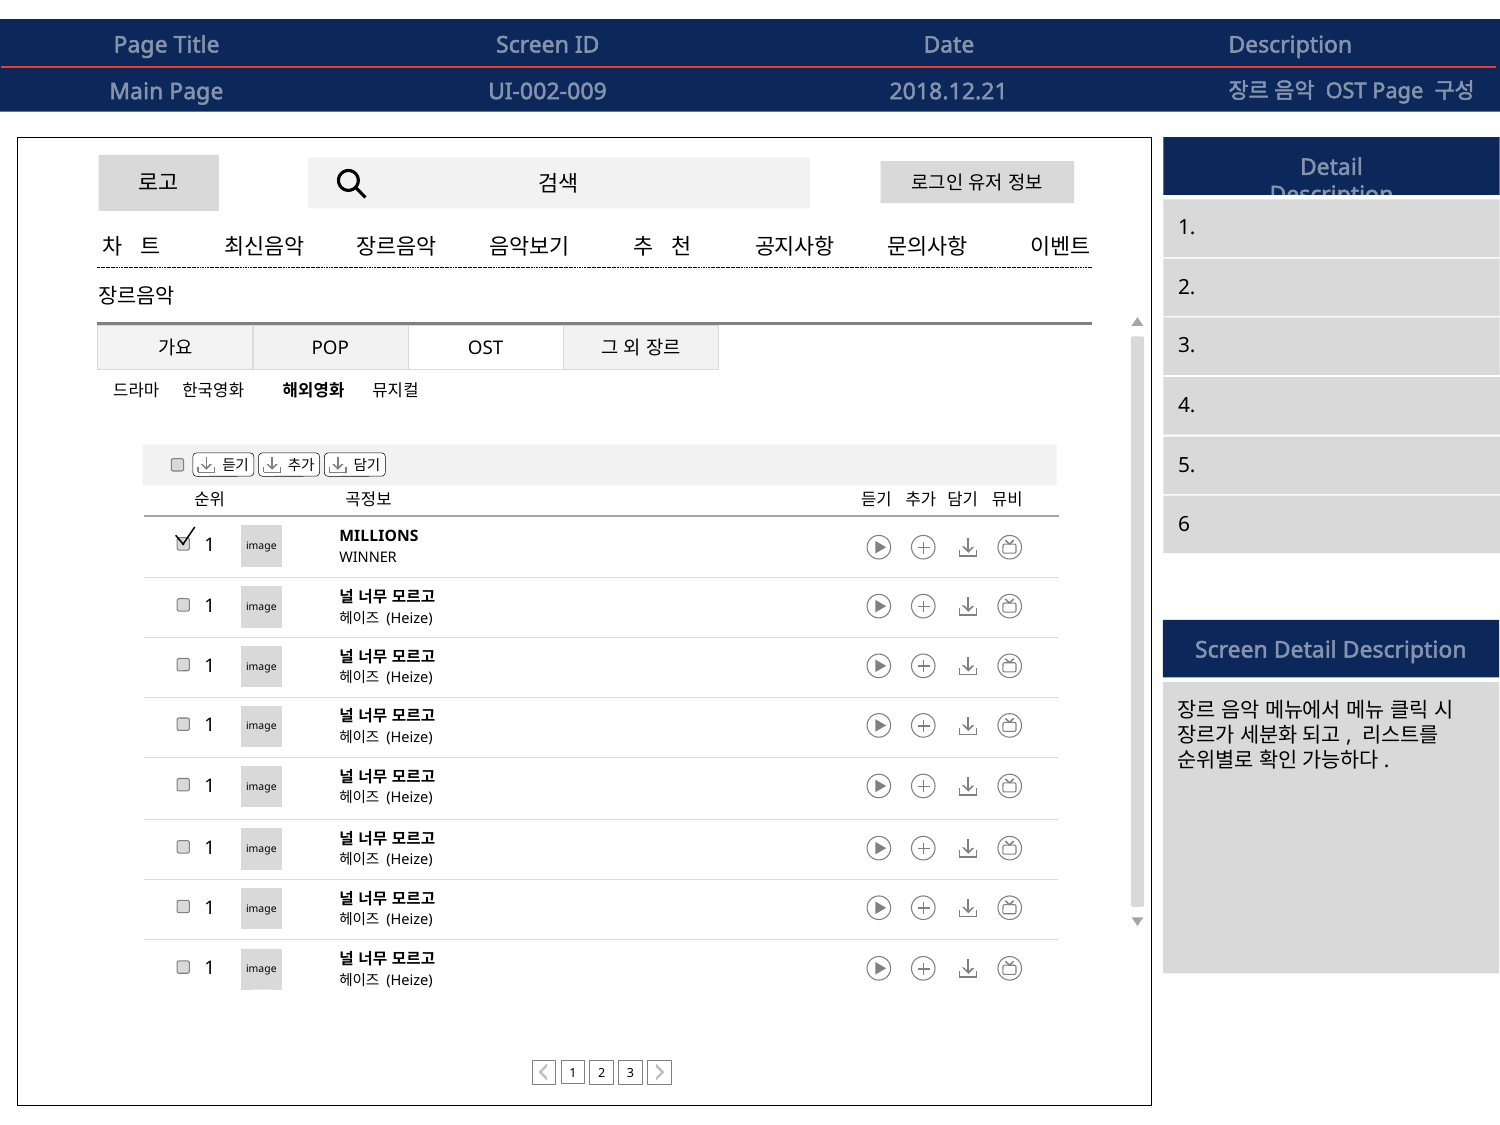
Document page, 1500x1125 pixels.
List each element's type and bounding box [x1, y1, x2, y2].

text_box [1162, 619, 1500, 678]
text_box [0, 17, 1500, 114]
text_box [16, 135, 1500, 1108]
text_box [1163, 136, 1500, 196]
text_box [1163, 436, 1500, 554]
text_box [1161, 680, 1500, 976]
